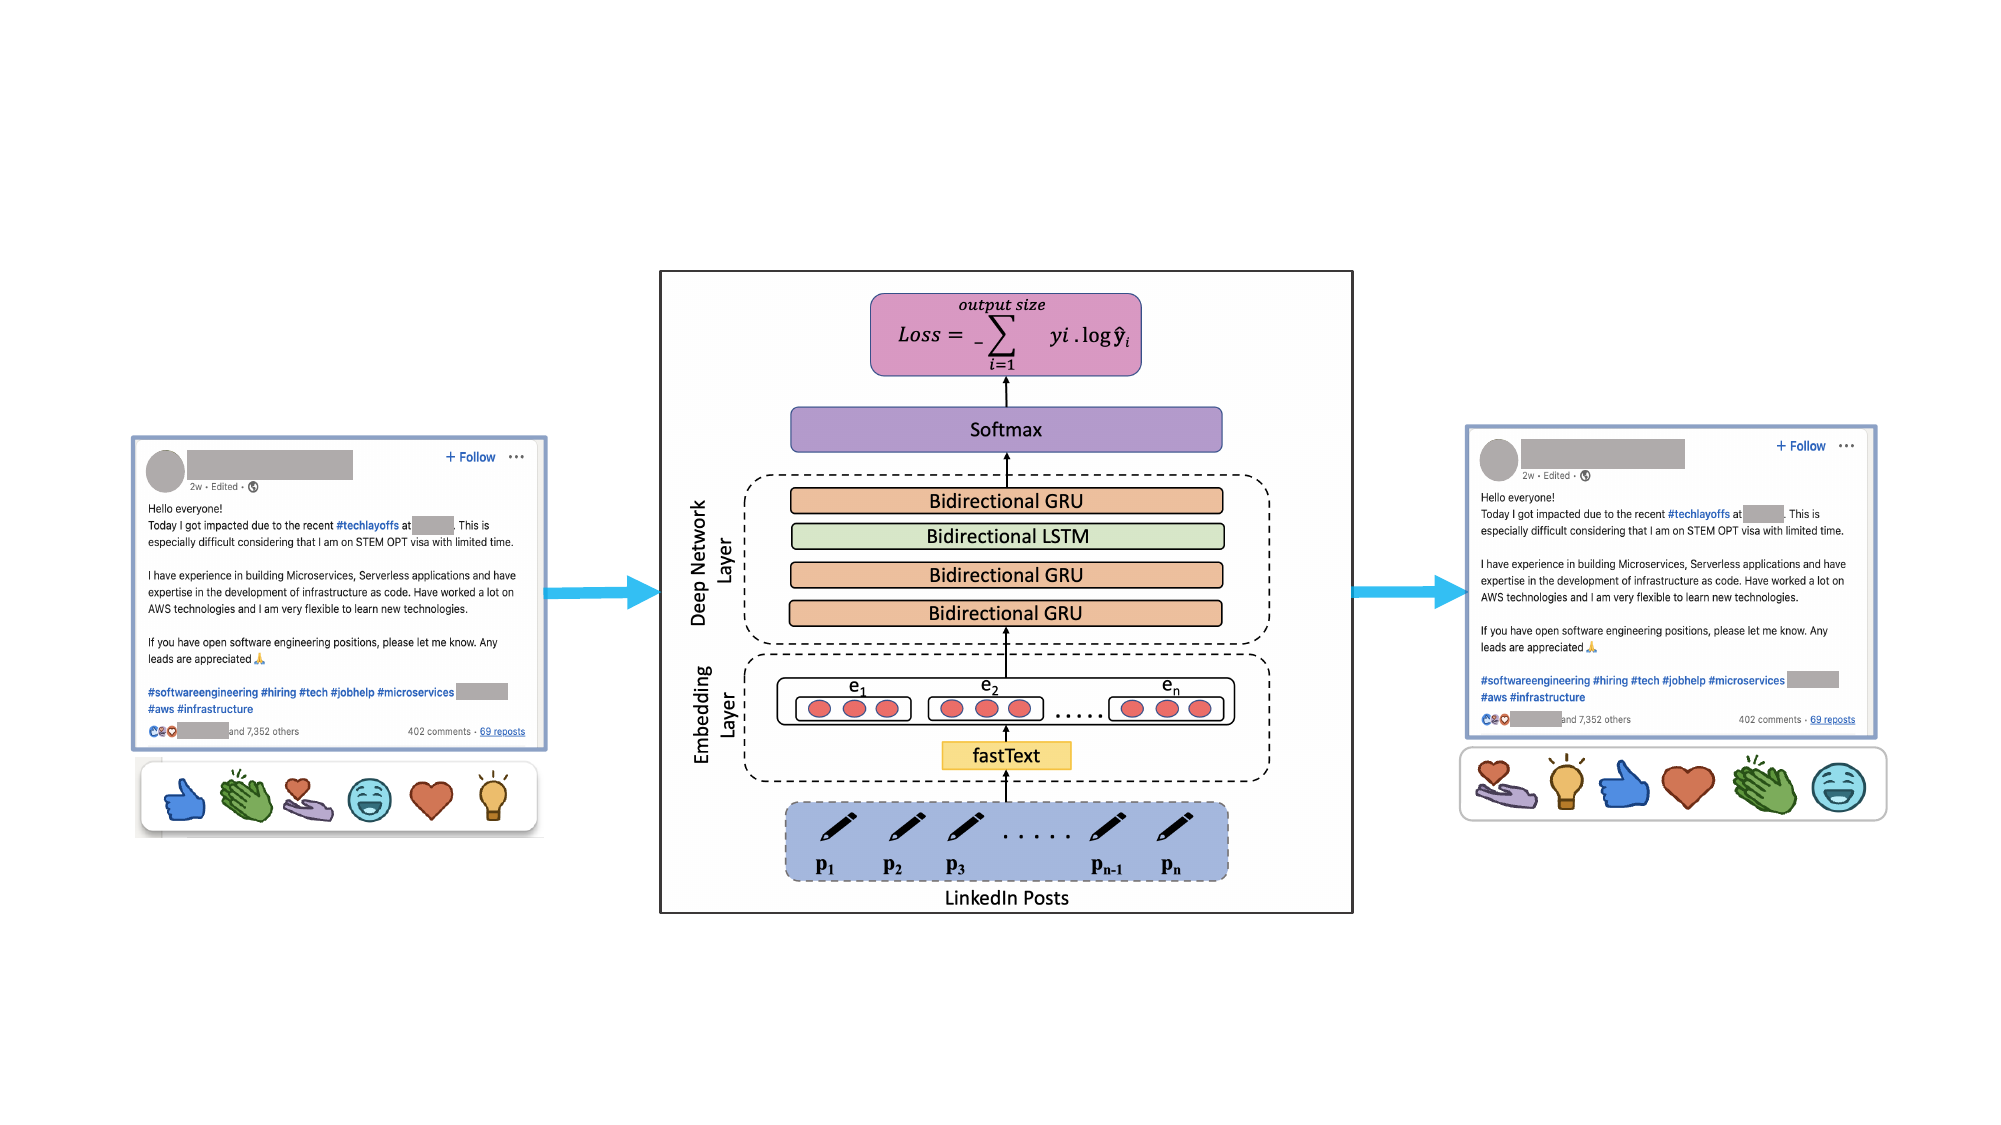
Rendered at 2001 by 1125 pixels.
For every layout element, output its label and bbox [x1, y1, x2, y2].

picture [135, 757, 544, 838]
text_box [1458, 746, 1888, 822]
text_box [1468, 428, 1874, 736]
text_box [1471, 745, 1880, 818]
picture [661, 272, 1351, 912]
text_box [135, 439, 544, 757]
